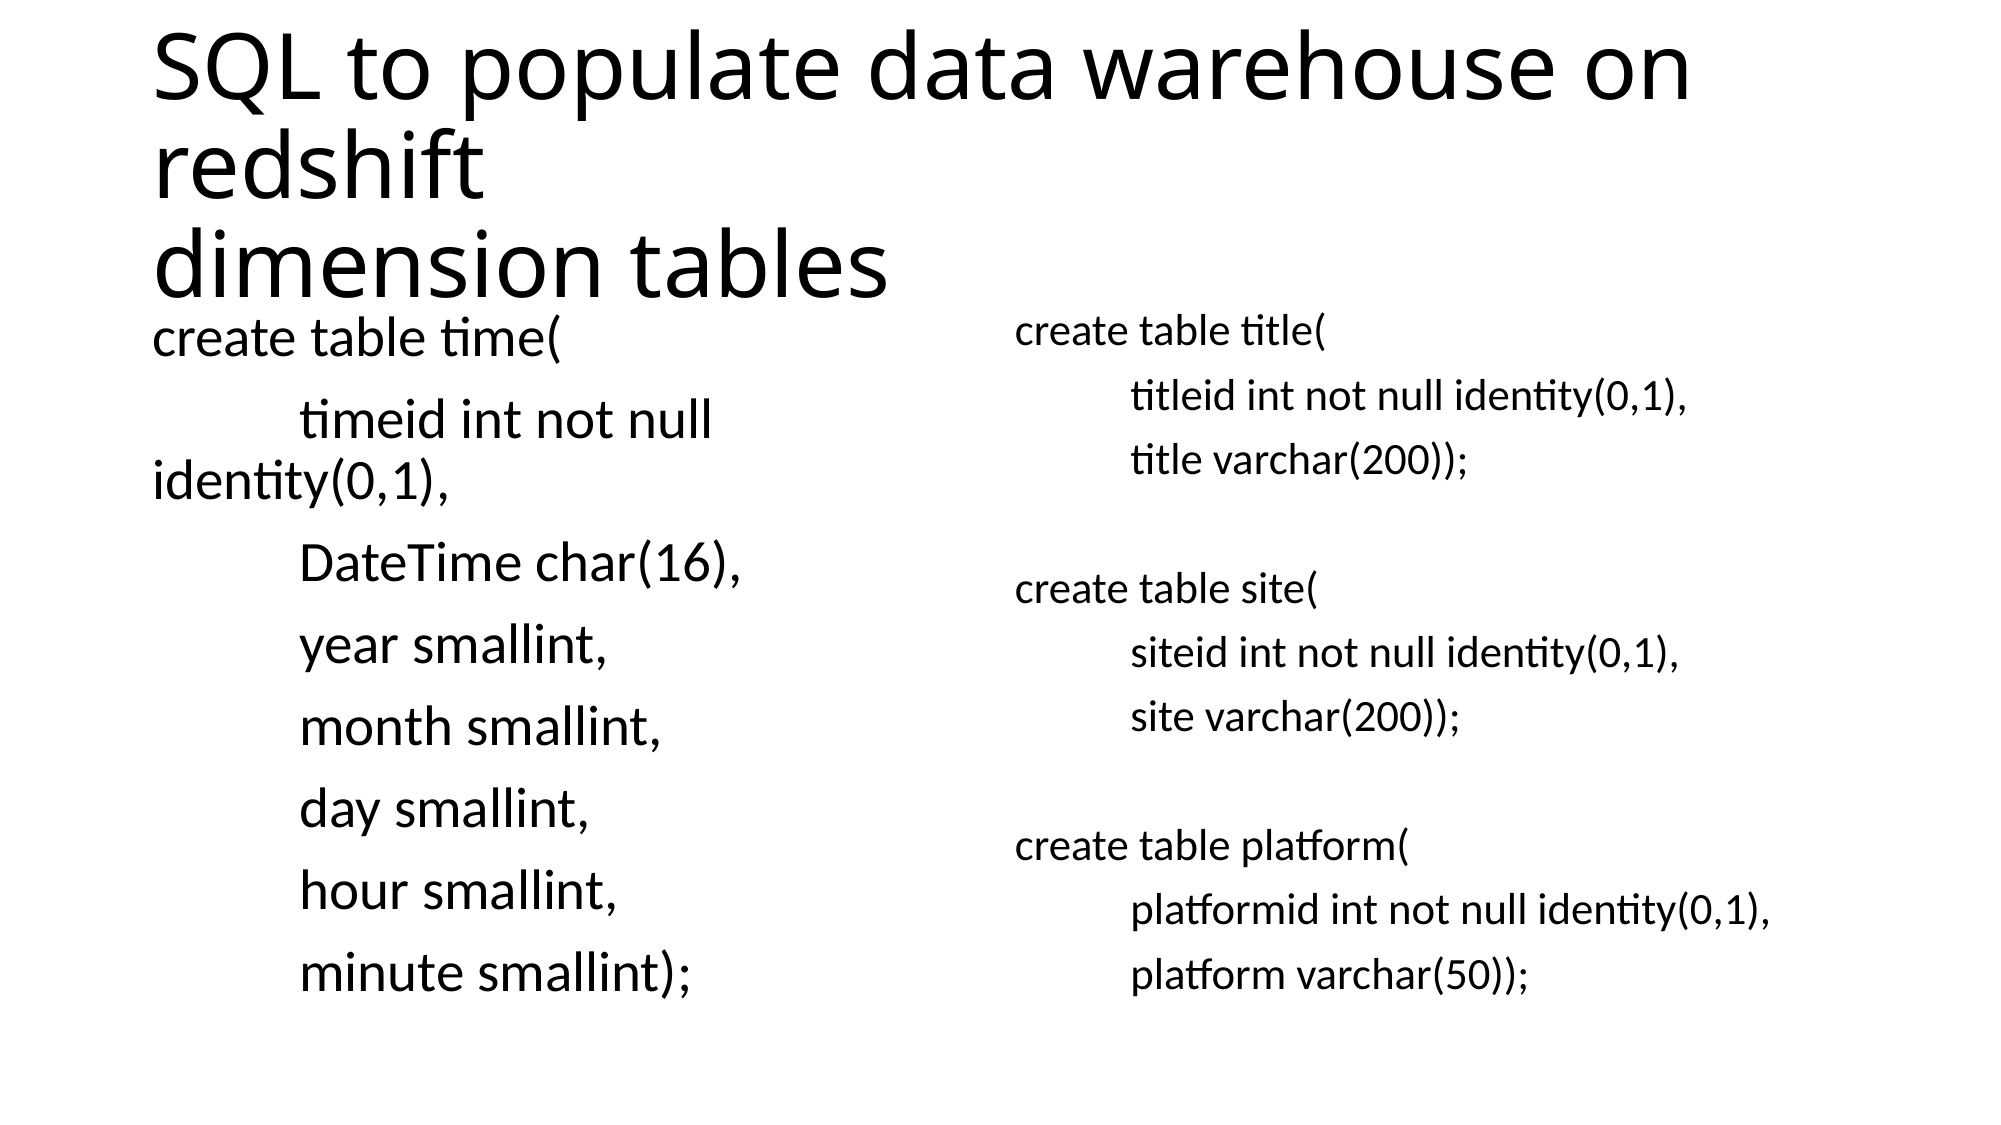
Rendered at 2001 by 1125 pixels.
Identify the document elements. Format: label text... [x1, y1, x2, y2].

list create table time( timeid int not null identity(0,1), DateTime char(16), year smallint, month smallint, day smallint, hour smallint, minute smallint); [137, 299, 778, 1014]
text_box create table title( titleid int not null identity(0,1), title varchar(200)); create table site( siteid int not null identity(0,1), site varchar(200)); create table platform( platformid int not null identity(0,1), platform varchar(50)); [999, 299, 1863, 1014]
title SQL to populate data warehouse on redshift dimension tables [137, 59, 1863, 278]
